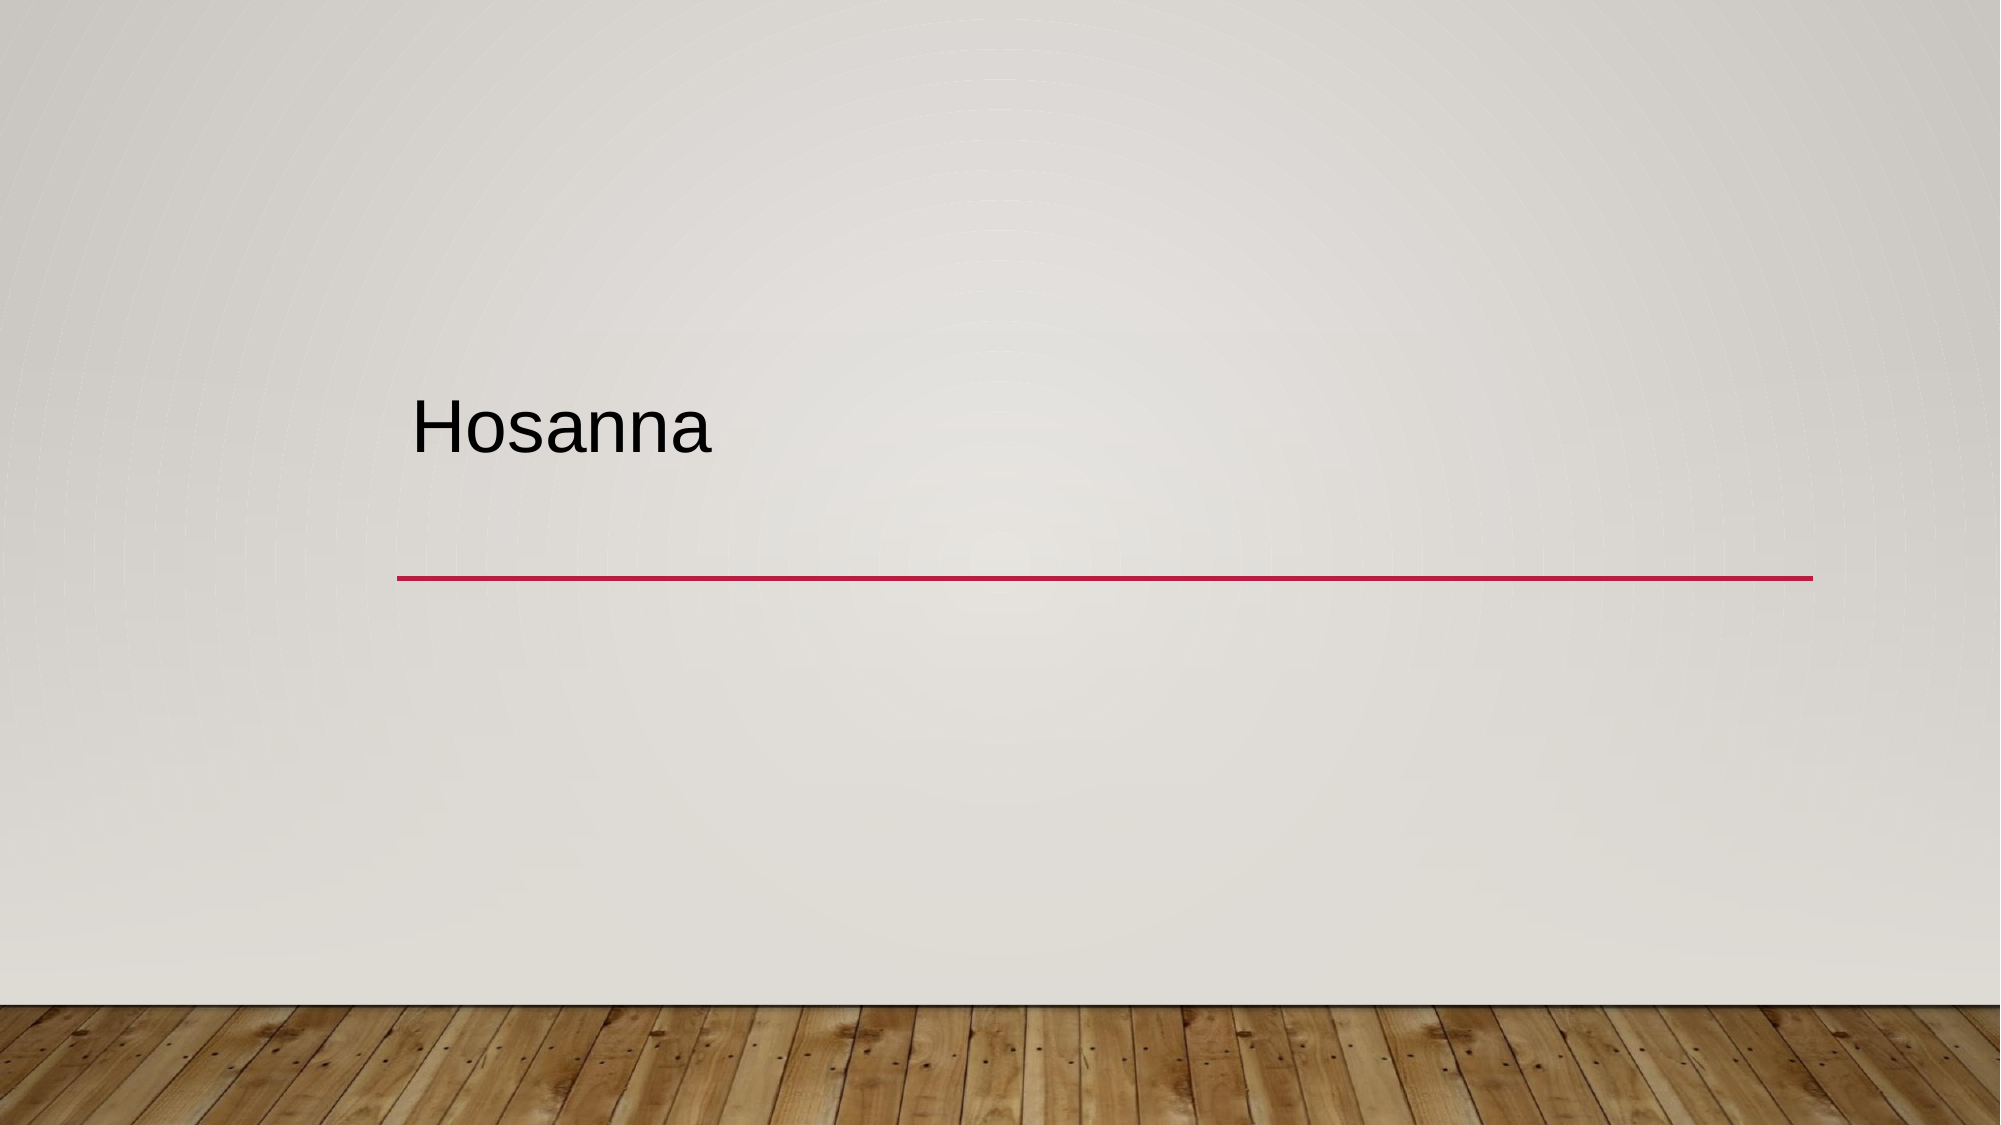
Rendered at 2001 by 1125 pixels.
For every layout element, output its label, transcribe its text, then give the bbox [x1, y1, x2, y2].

title Hosanna [396, 131, 1814, 549]
picture [0, 1005, 2000, 1125]
